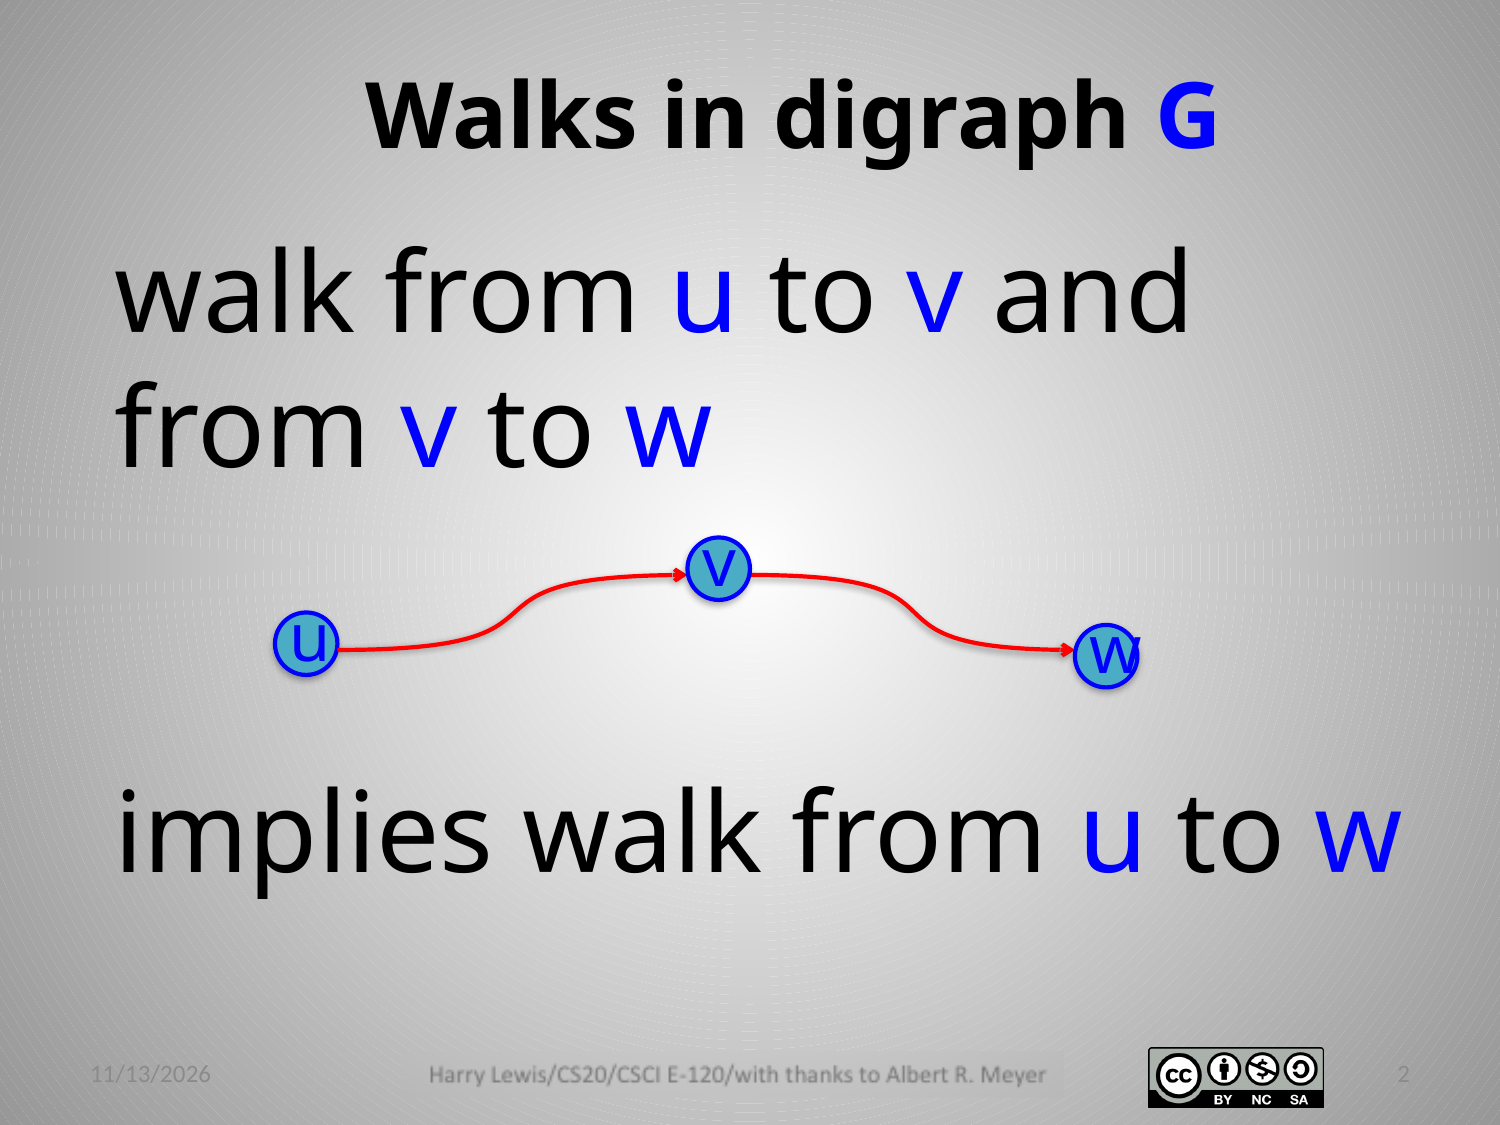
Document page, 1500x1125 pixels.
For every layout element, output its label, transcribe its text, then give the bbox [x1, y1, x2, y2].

slide_number 2 [1074, 1042, 1425, 1103]
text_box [337, 574, 688, 651]
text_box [687, 512, 776, 638]
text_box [1074, 599, 1163, 726]
text_box walk from u to v and from v to w implies walk from u to w [99, 212, 1400, 963]
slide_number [75, 1042, 425, 1103]
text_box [274, 587, 363, 713]
picture [425, 1051, 1064, 1098]
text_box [749, 574, 1076, 651]
text_box Walks in digraph G [287, 50, 1300, 212]
picture [1148, 1103, 1324, 1108]
